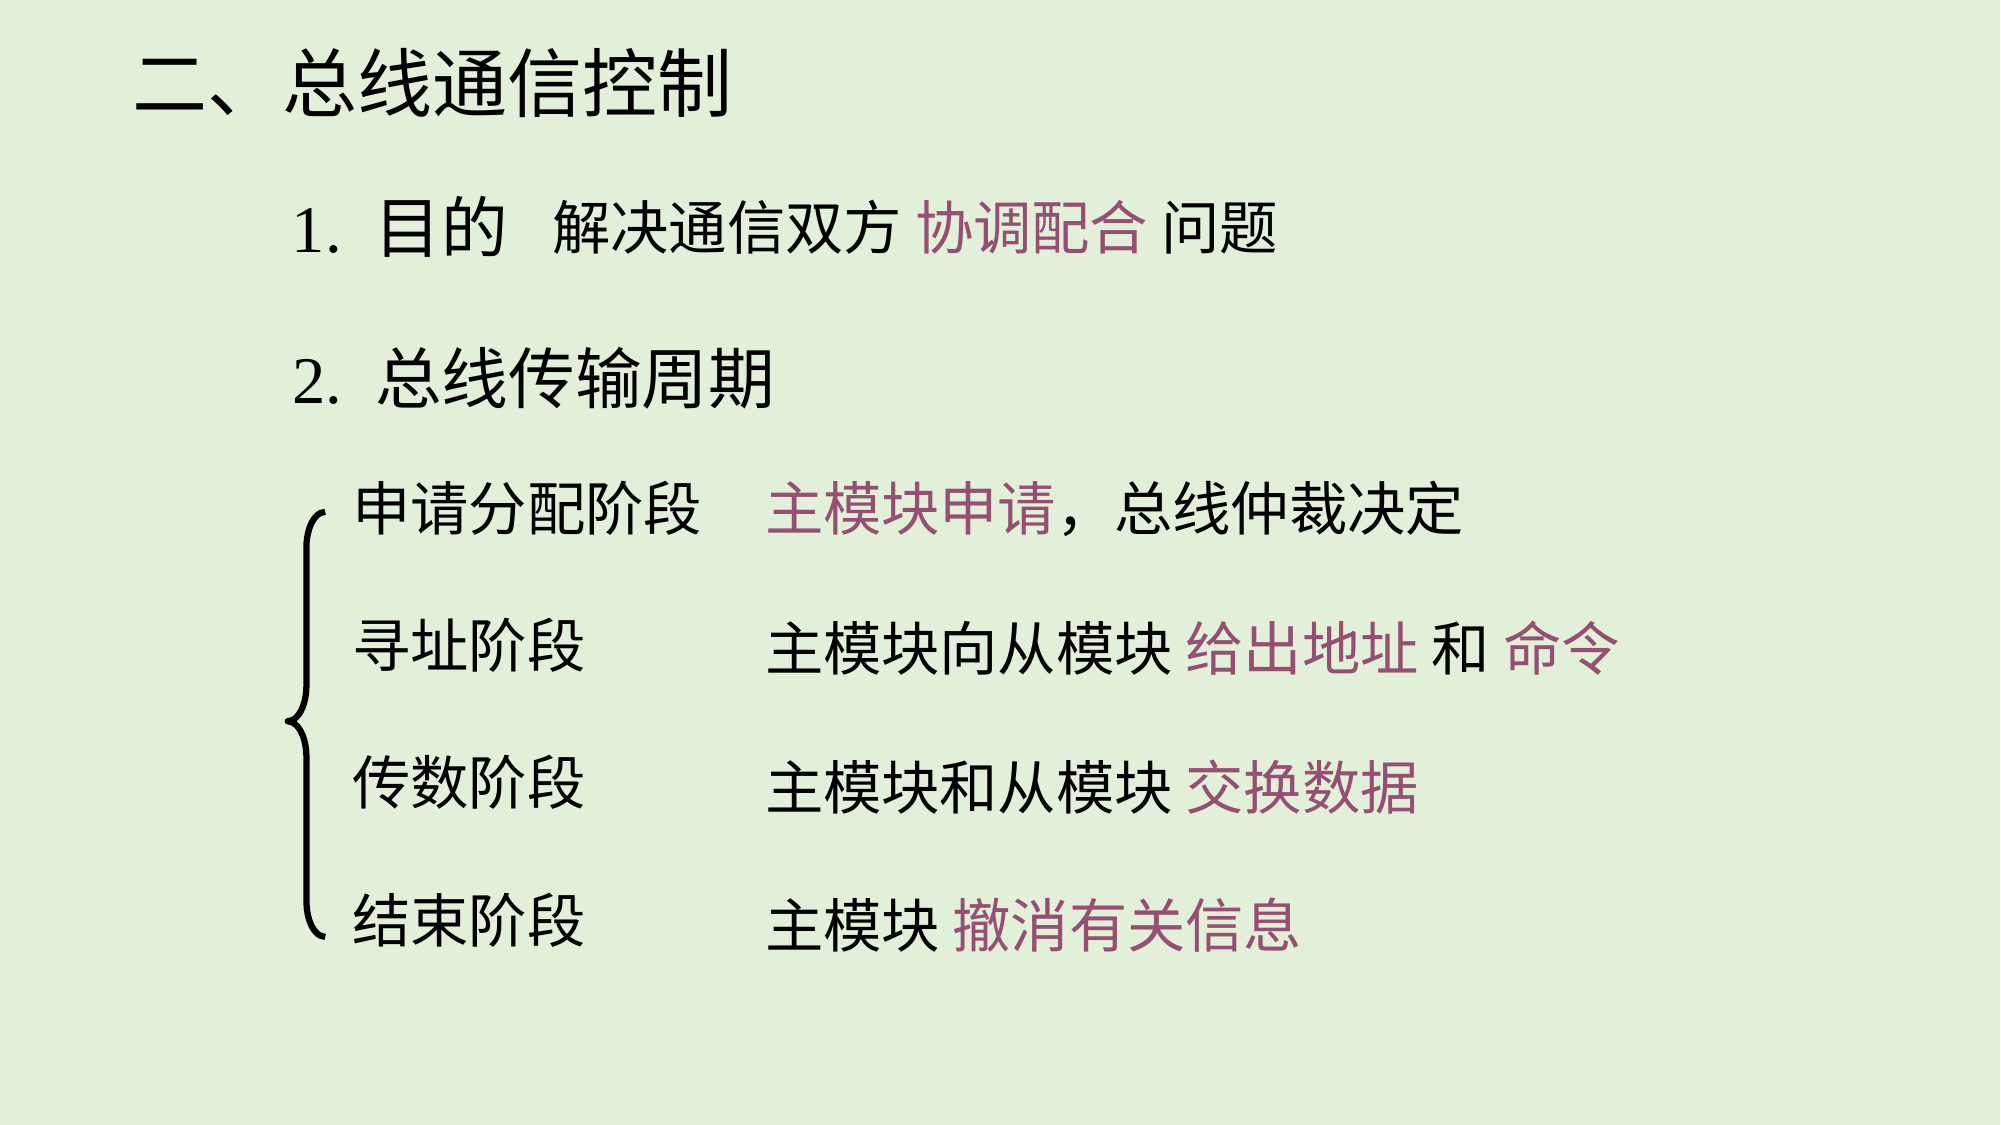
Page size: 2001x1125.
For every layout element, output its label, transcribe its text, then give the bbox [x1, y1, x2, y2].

text_box 2. 总线传输周期 [277, 329, 791, 424]
text_box 主模块 撤消有关信息 [750, 881, 1826, 967]
text_box 解决通信双方 协调配合 问题 [537, 183, 1463, 269]
text_box 1. 目的 [276, 178, 523, 274]
text_box 二、总线通信控制 [117, 28, 747, 134]
text_box 主模块向从模块 给出地址 和 命令 [863, 604, 1826, 690]
text_box [287, 511, 326, 937]
text_box 主模块和从模块 交换数据 [863, 743, 1826, 829]
text_box 主模块申请，总线仲裁决定 [863, 464, 1638, 549]
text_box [337, 464, 863, 962]
